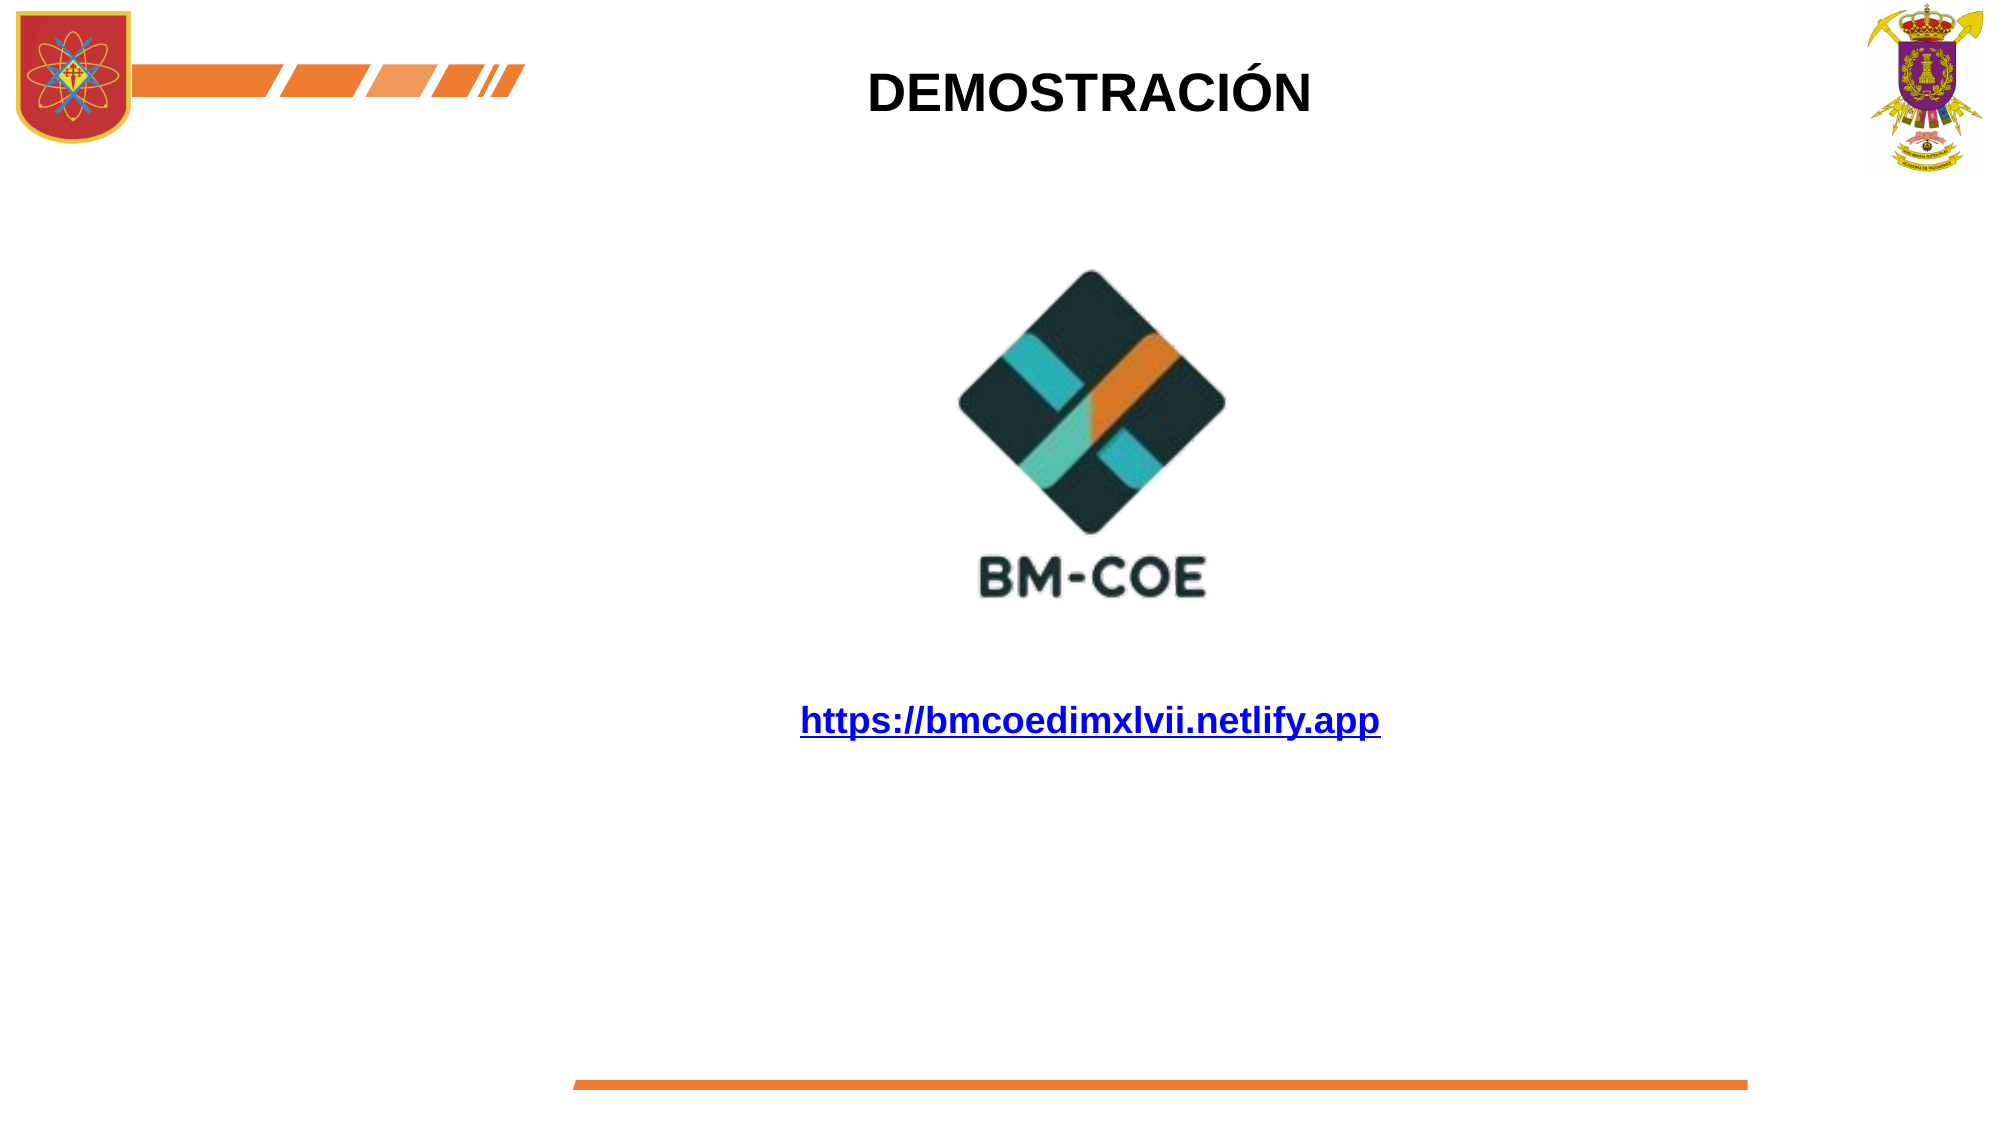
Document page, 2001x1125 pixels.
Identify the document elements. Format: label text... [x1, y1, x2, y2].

picture [14, 8, 132, 145]
text_box [279, 64, 371, 97]
picture [1866, 2, 1984, 174]
text_box [490, 64, 526, 97]
text_box https://bmcoedimxlvii.netlify.app [590, 688, 1591, 749]
text_box [132, 64, 284, 97]
text_box [431, 64, 486, 97]
text_box DEMOSTRACIÓN [708, 49, 1473, 118]
text_box [572, 1080, 1748, 1090]
text_box [477, 64, 500, 97]
picture [924, 244, 1257, 638]
text_box [642, 42, 1703, 133]
text_box [365, 64, 438, 97]
